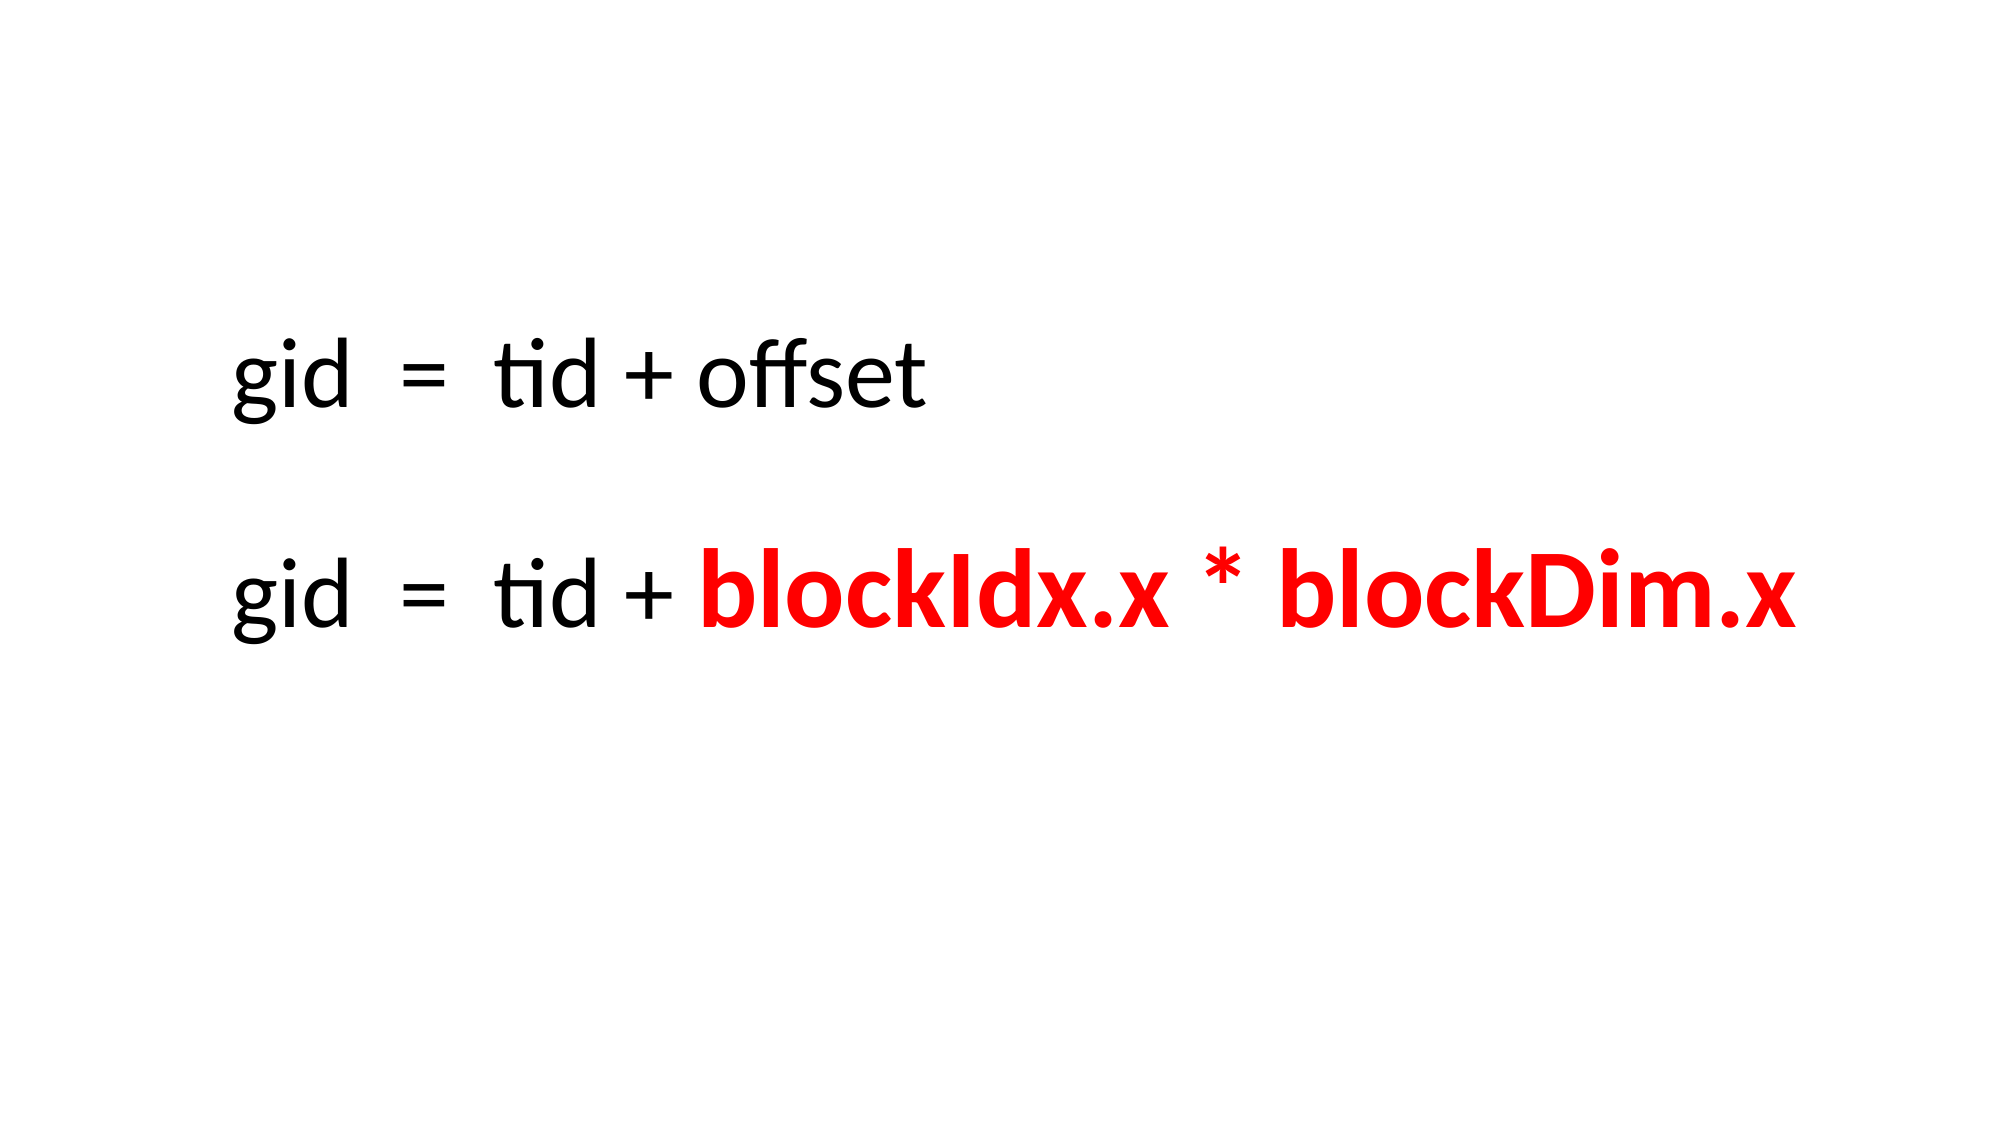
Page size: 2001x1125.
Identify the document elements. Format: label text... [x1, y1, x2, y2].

text_box gid = tid + blockIdx.x * blockDim.x [217, 507, 1870, 658]
text_box gid = tid + offset [217, 299, 1420, 435]
